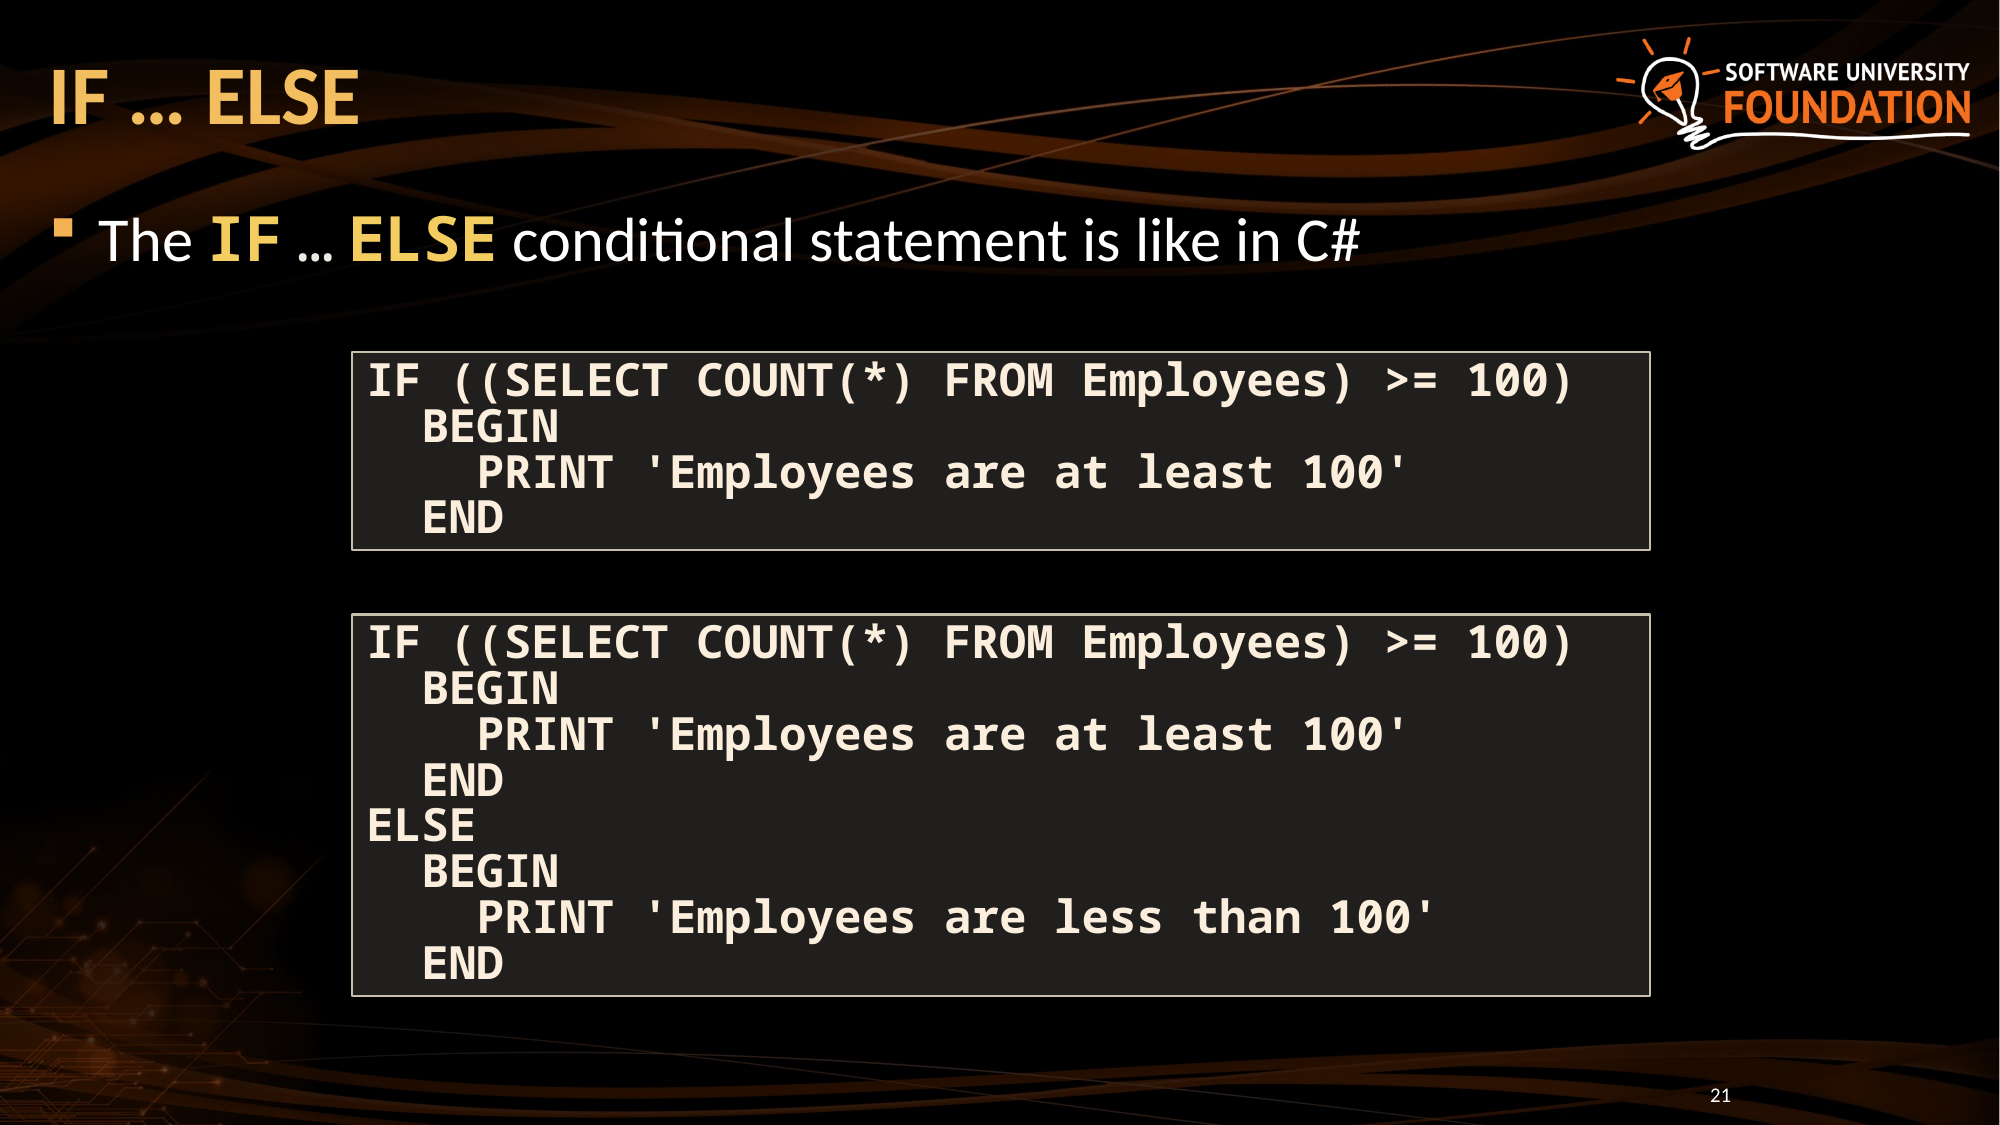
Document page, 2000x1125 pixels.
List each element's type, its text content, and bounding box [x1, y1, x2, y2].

slide_number 21 [1662, 1074, 1738, 1113]
picture [0, 0, 2000, 1125]
list The IF … ELSE conditional statement is like in C# [31, 188, 1968, 1103]
text_box IF ((SELECT COUNT(*) FROM Employees) >= 100) BEGIN PRINT 'Employees are at least 100' END ELSE BEGIN PRINT 'Employees are less than 100' END [351, 614, 1650, 996]
title IF … ELSE [30, 6, 1602, 189]
text_box IF ((SELECT COUNT(*) FROM Employees) >= 100) BEGIN PRINT 'Employees are at least 100' END [351, 352, 1650, 551]
